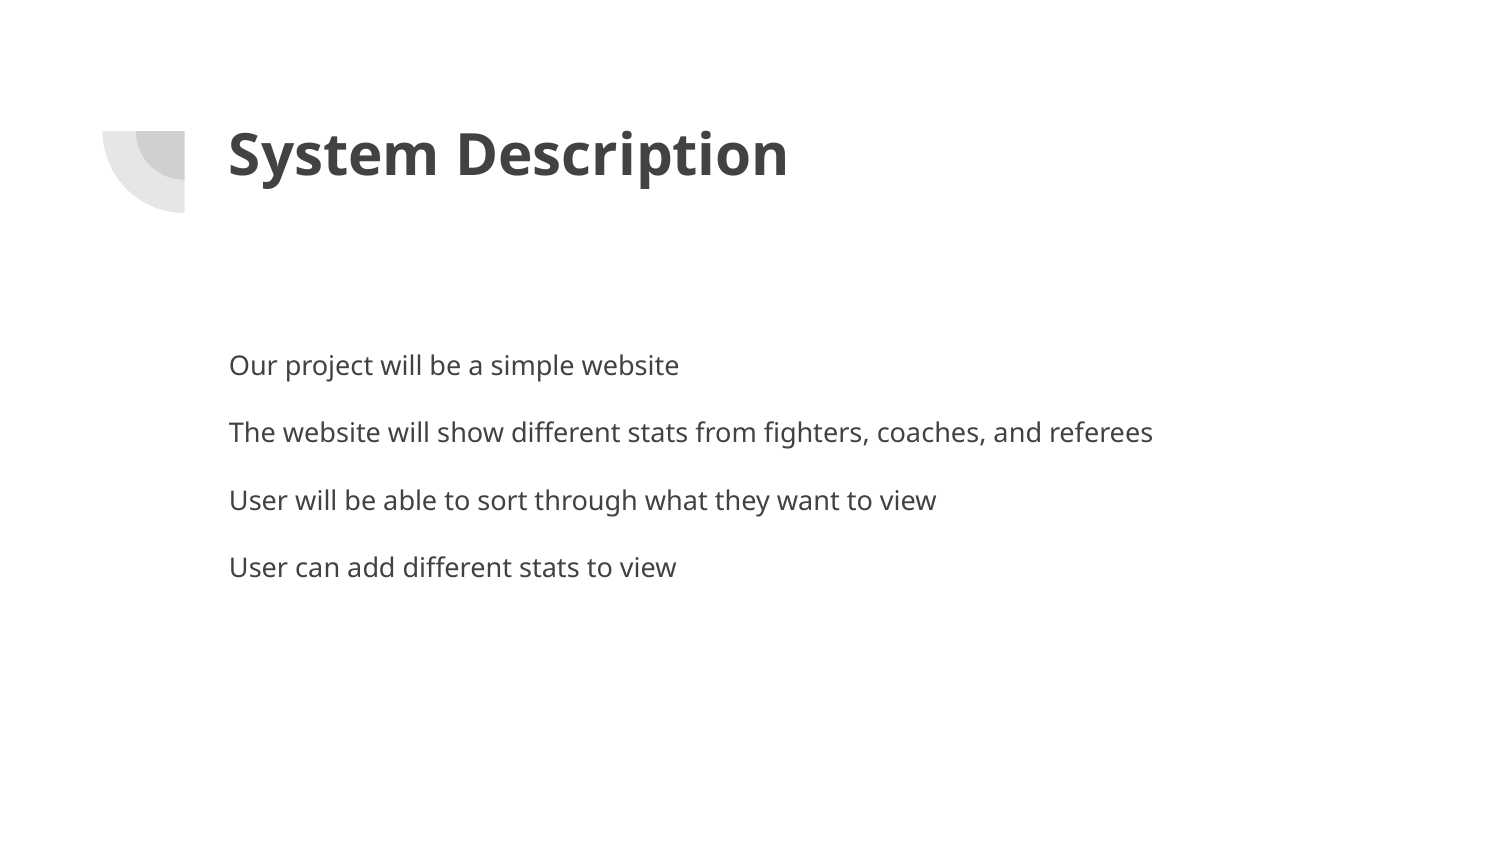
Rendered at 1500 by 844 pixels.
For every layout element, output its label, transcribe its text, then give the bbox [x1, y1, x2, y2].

title System Description [213, 98, 1368, 263]
list Our project will be a simple website The website will show different stats from fighters, coaches, and referees User will be able to sort through what they want to view User can add different stats to view [213, 326, 1368, 744]
